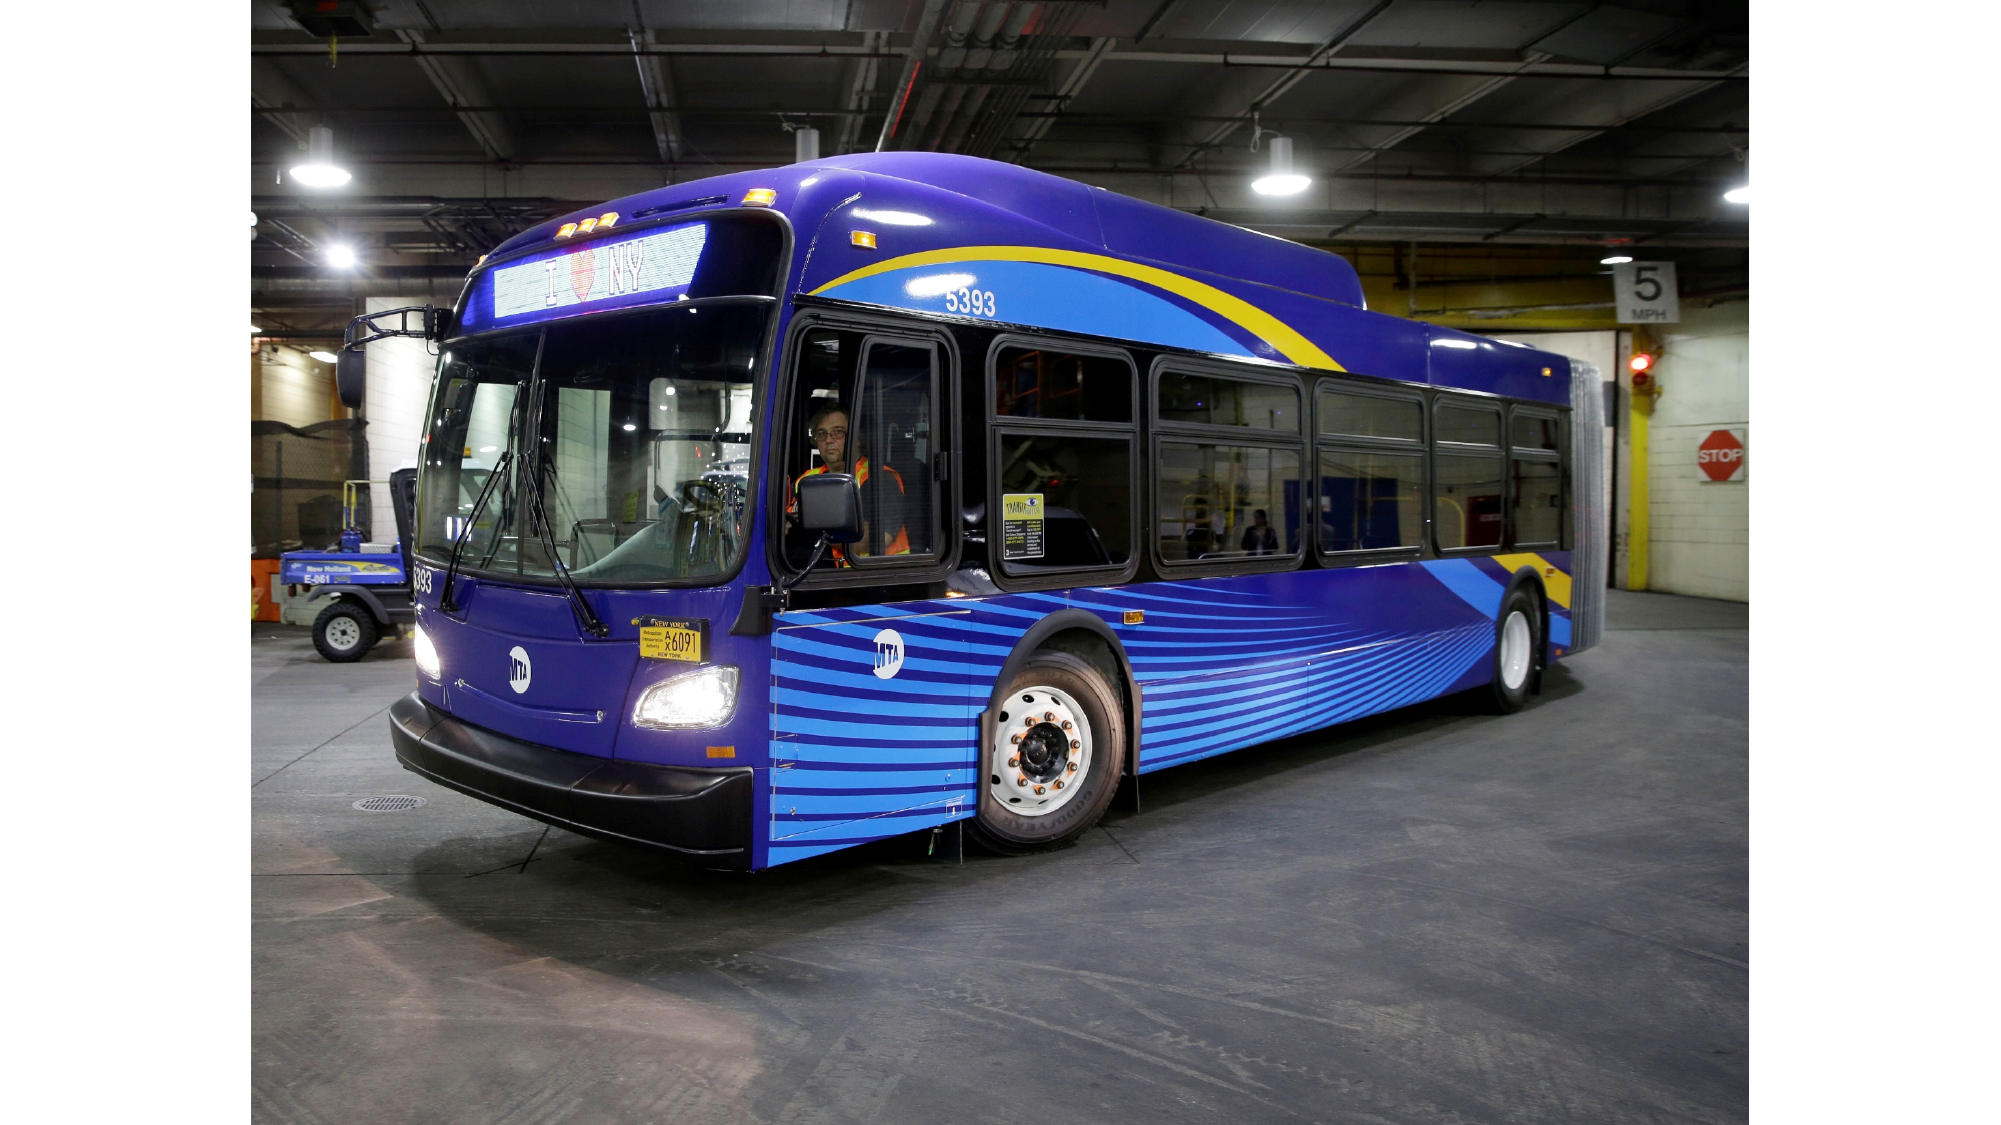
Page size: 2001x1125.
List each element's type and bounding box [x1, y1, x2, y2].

picture [251, 0, 1749, 1125]
